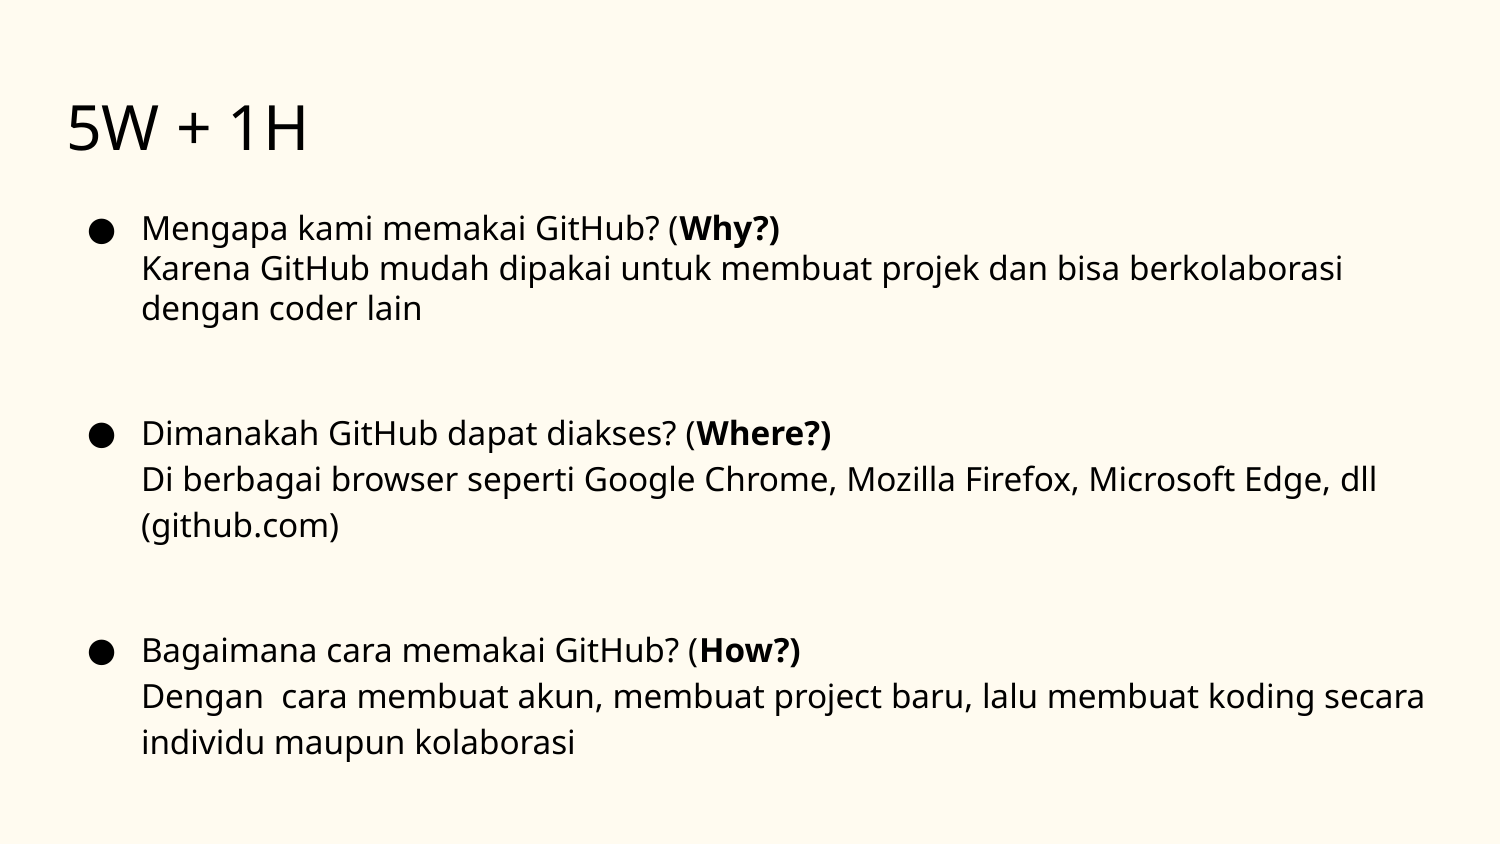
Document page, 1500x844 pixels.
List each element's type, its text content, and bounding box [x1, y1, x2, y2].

list Mengapa kami memakai GitHub? (Why?) Karena GitHub mudah dipakai untuk membuat projek dan bisa berkolaborasi dengan coder lain Dimanakah GitHub dapat diakses? (Where?) Di berbagai browser seperti Google Chrome, Mozilla Firefox, Microsoft Edge, dll (github.com) Bagaimana cara memakai GitHub? (How?) Dengan cara membuat akun, membuat project baru, lalu membuat koding secara individu maupun kolaborasi [51, 192, 1449, 750]
title 5W + 1H [51, 72, 1449, 174]
